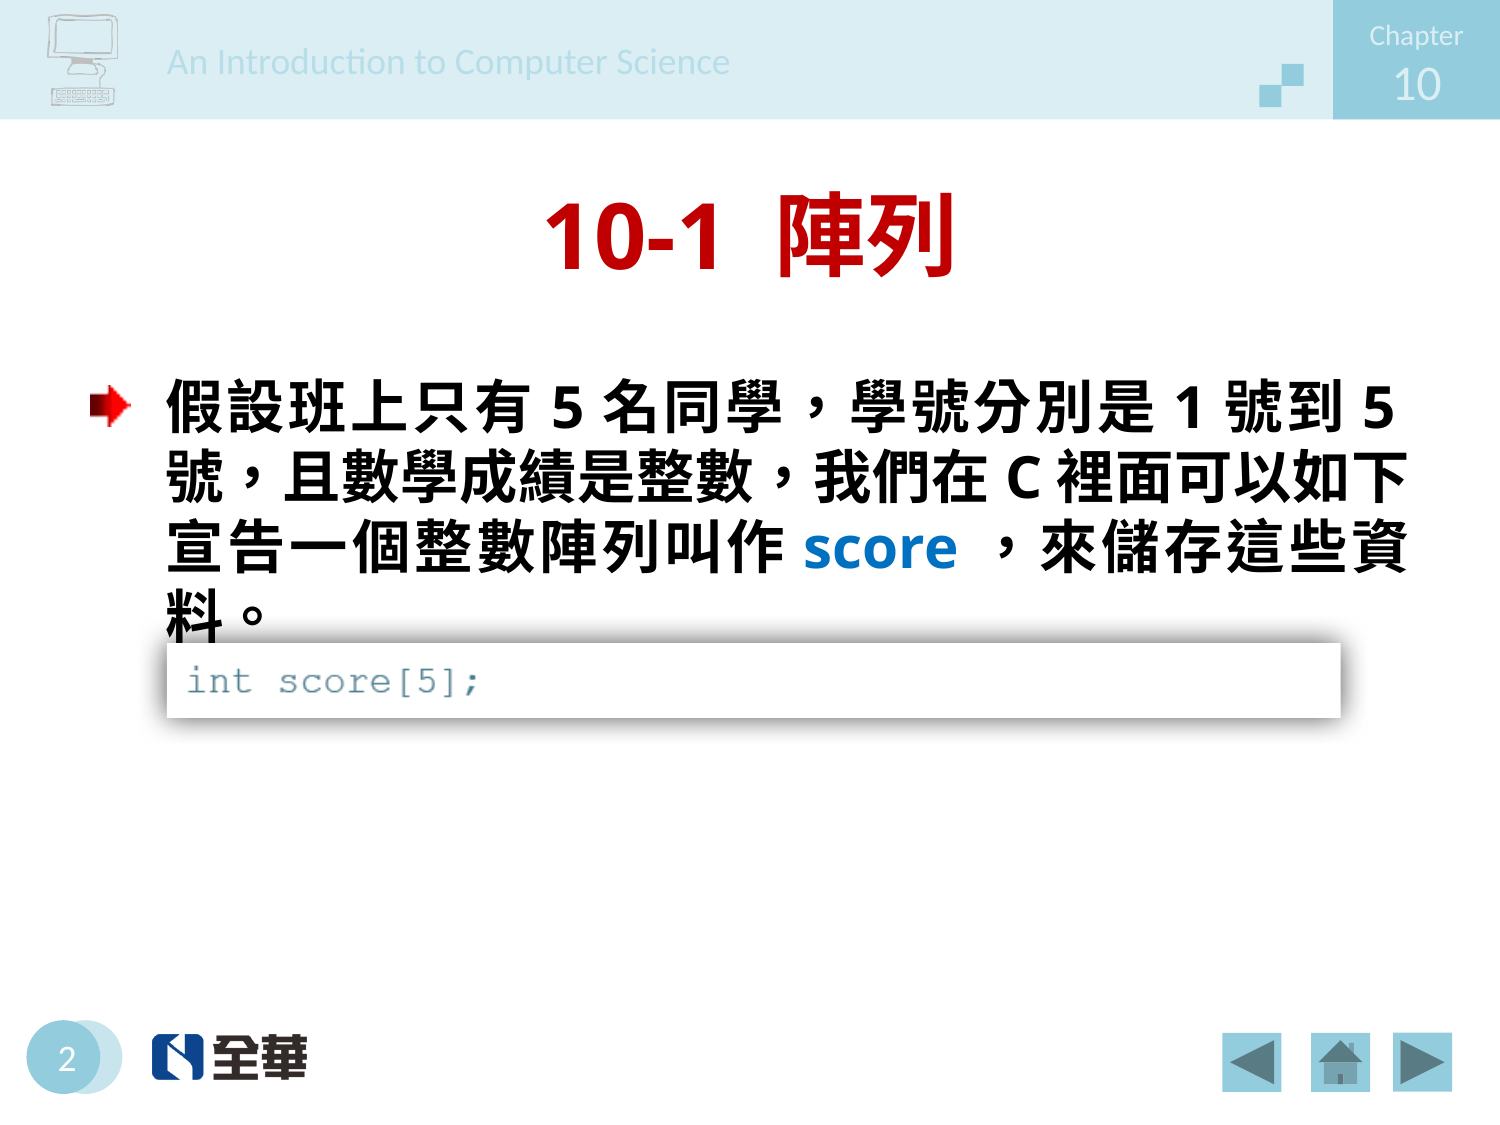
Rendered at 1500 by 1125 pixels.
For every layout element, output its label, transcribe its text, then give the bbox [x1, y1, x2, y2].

picture [47, 14, 118, 106]
picture [166, 643, 1341, 718]
title 10-1 陣列 [75, 138, 1425, 327]
list 假設班上只有5名同學，學號分別是1號到5號，且數學成績是整數，我們在C裡面可以如下宣告一個整數陣列叫作score，來儲存這些資料。 [75, 363, 1425, 1005]
picture [152, 1034, 307, 1080]
picture [90, 385, 131, 427]
